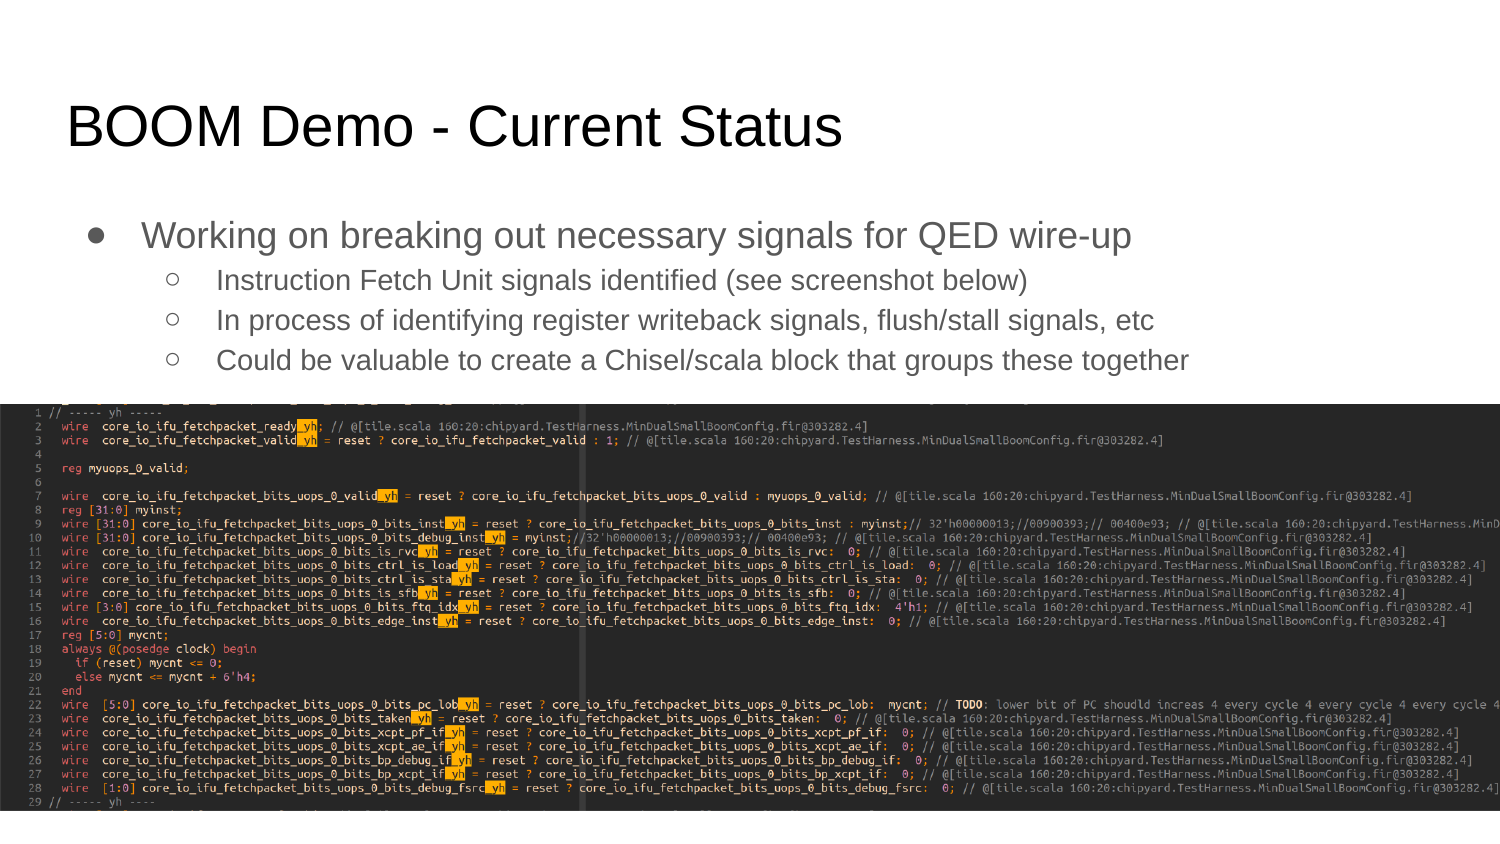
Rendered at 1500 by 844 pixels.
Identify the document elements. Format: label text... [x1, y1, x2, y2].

title BOOM Demo - Current Status [51, 72, 1449, 167]
list Working on breaking out necessary signals for QED wire-up Instruction Fetch Unit signals identified (see screenshot below) In process of identifying register writeback signals, flush/stall signals, etc Could be valuable to create a Chisel/scala block that groups these together [51, 189, 1449, 402]
picture [0, 403, 1500, 811]
